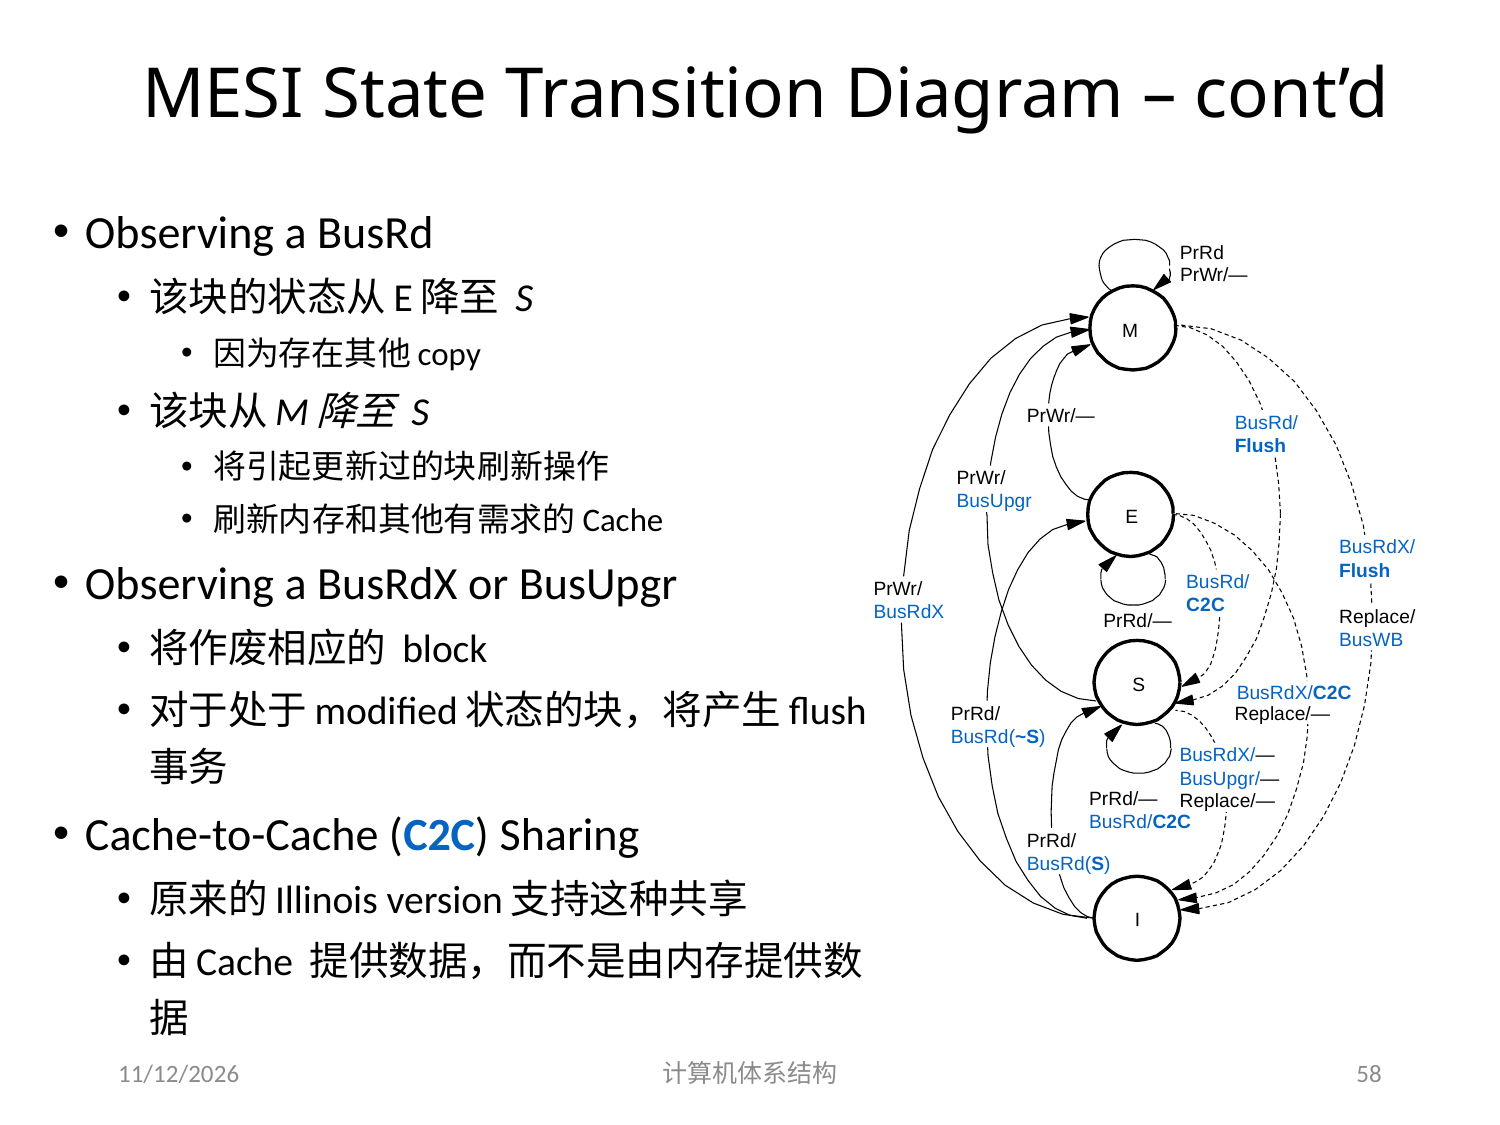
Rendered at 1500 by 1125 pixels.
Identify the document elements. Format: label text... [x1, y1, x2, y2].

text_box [873, 239, 1416, 961]
title MESI State Transition Diagram – cont’d [127, 14, 1416, 177]
footer 计算机体系结构 [496, 1042, 1004, 1103]
list Observing a BusRd 该块的状态从E降至 S 因为存在其他copy 该块从M降至 S 将引起更新过的块刷新操作 刷新内存和其他有需求的Cache Observing a BusRdX or BusUpgr 将作废相应的 block 对于处于modified状态的块，将产生flush事务 Cache-to-Cache (C2C) Sharing 原来的Illinois version支持这种共享 由Cache 提供数据，而不是由内存提供数据 [38, 184, 906, 1058]
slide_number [103, 1042, 441, 1103]
slide_number 58 [1059, 1042, 1397, 1103]
